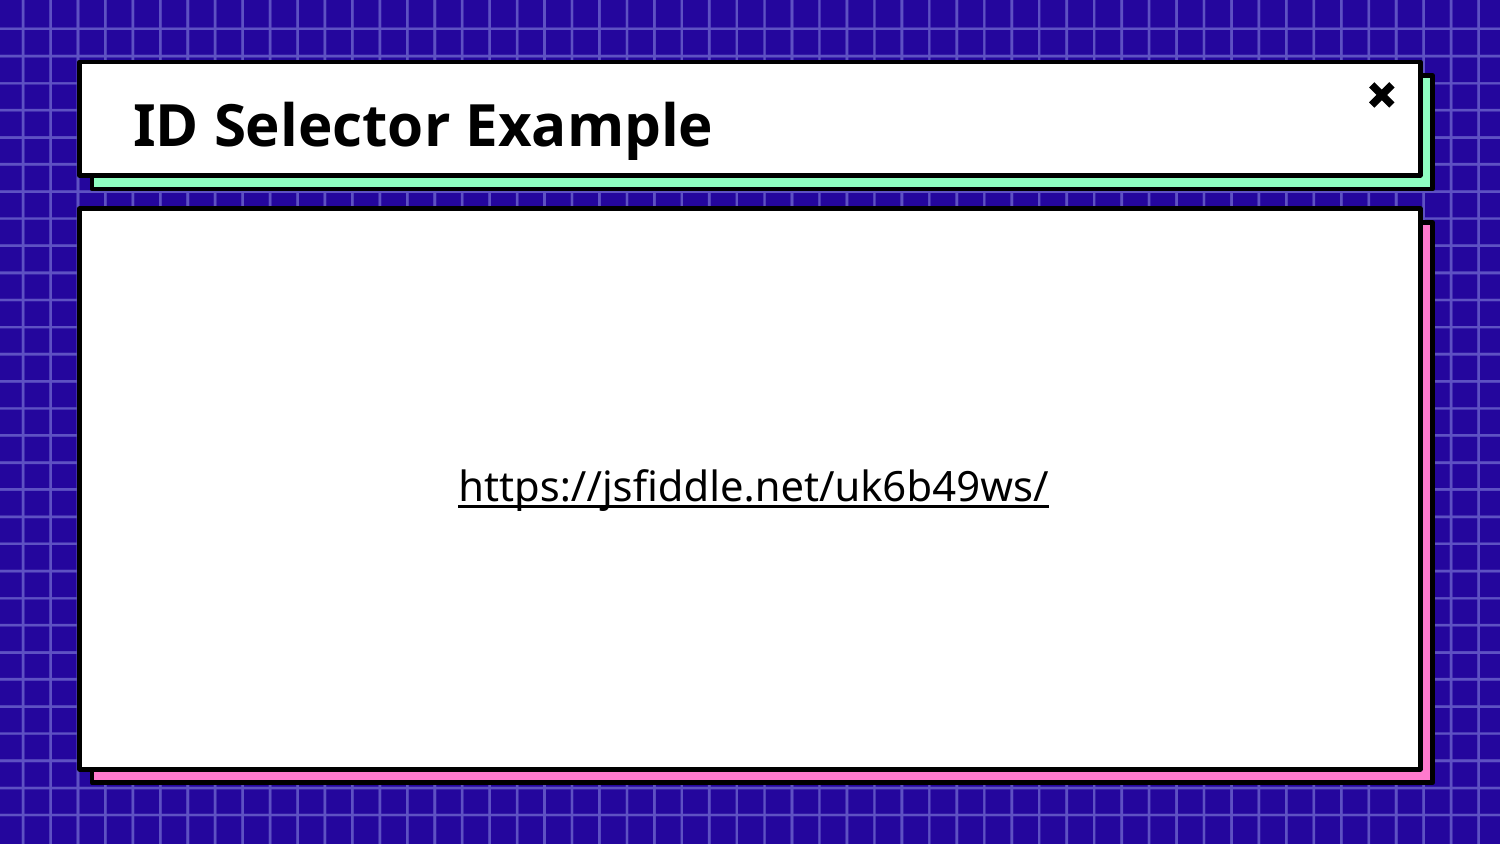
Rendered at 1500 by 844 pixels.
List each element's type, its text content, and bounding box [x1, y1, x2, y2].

picture [0, 0, 1500, 844]
list https://jsfiddle.net/uk6b49ws/ [118, 221, 1382, 756]
title ID Selector Example [118, 72, 1382, 167]
